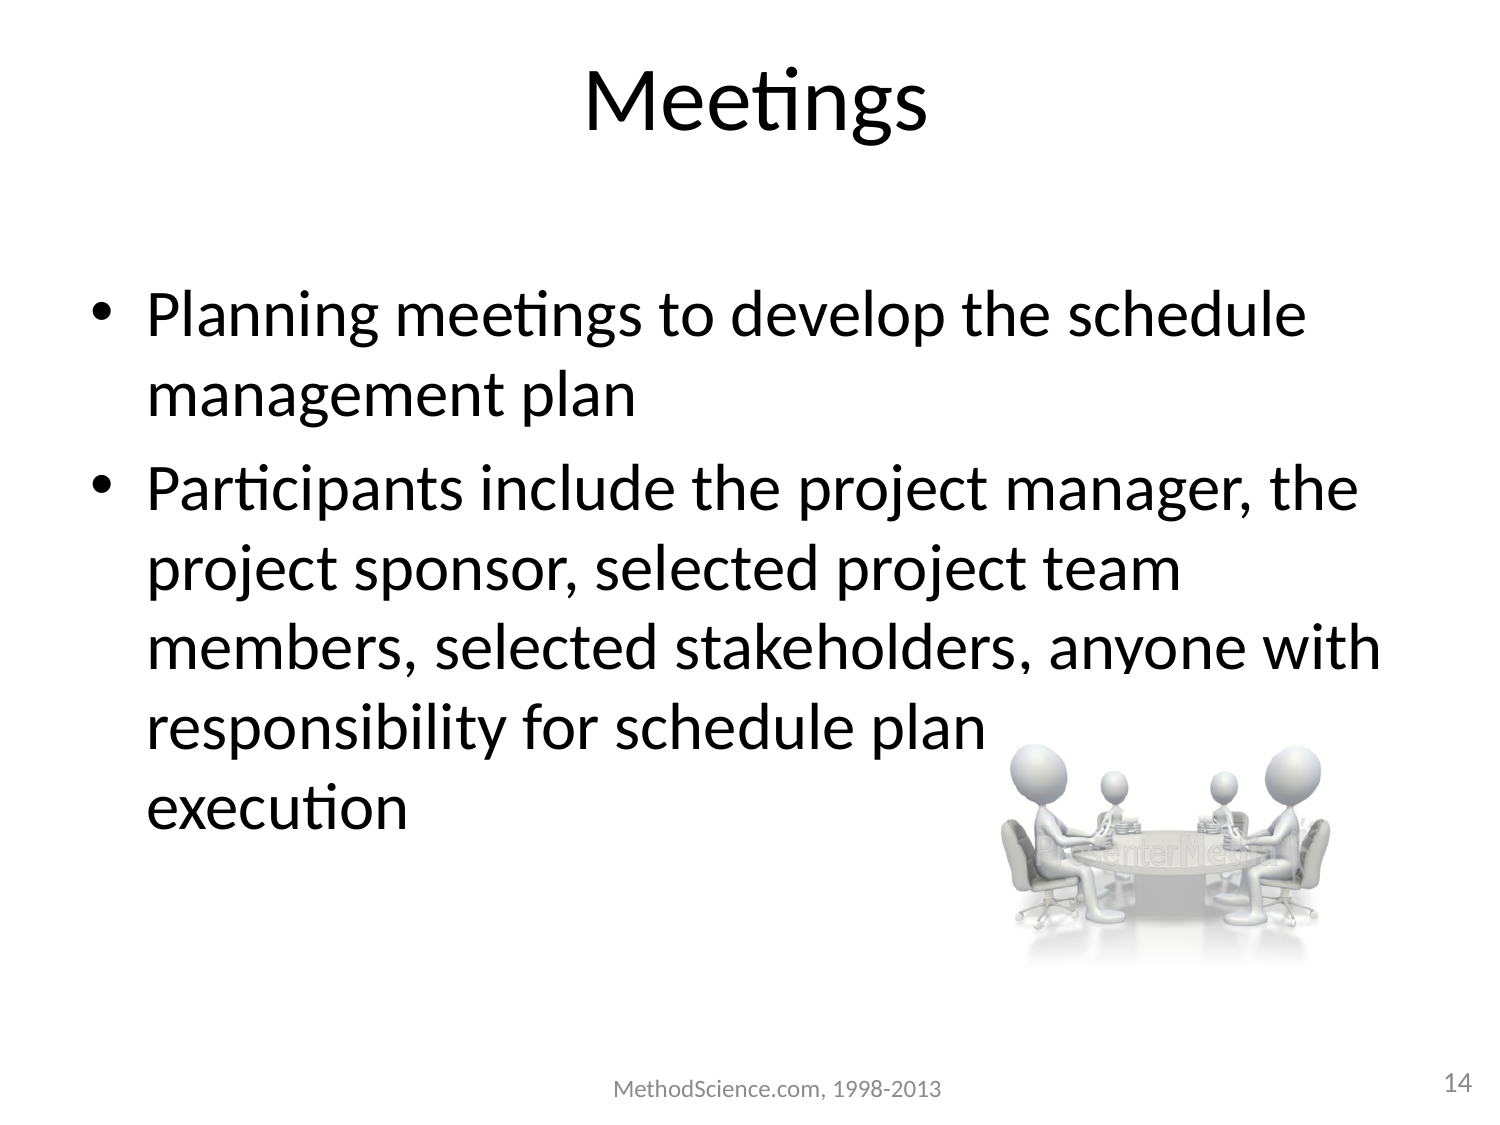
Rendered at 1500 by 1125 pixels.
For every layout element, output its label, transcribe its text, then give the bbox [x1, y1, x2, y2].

slide_number 14 [1387, 1050, 1488, 1113]
footer MethodScience.com, 1998-2013 [443, 1050, 1113, 1125]
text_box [987, 674, 1351, 1038]
title Meetings [118, 0, 1394, 188]
list Planning meetings to develop the schedule management plan Participants include the project manager, the project sponsor, selected project team members, selected stakeholders, anyone with responsibility for schedule planning or execution [75, 262, 1425, 1005]
